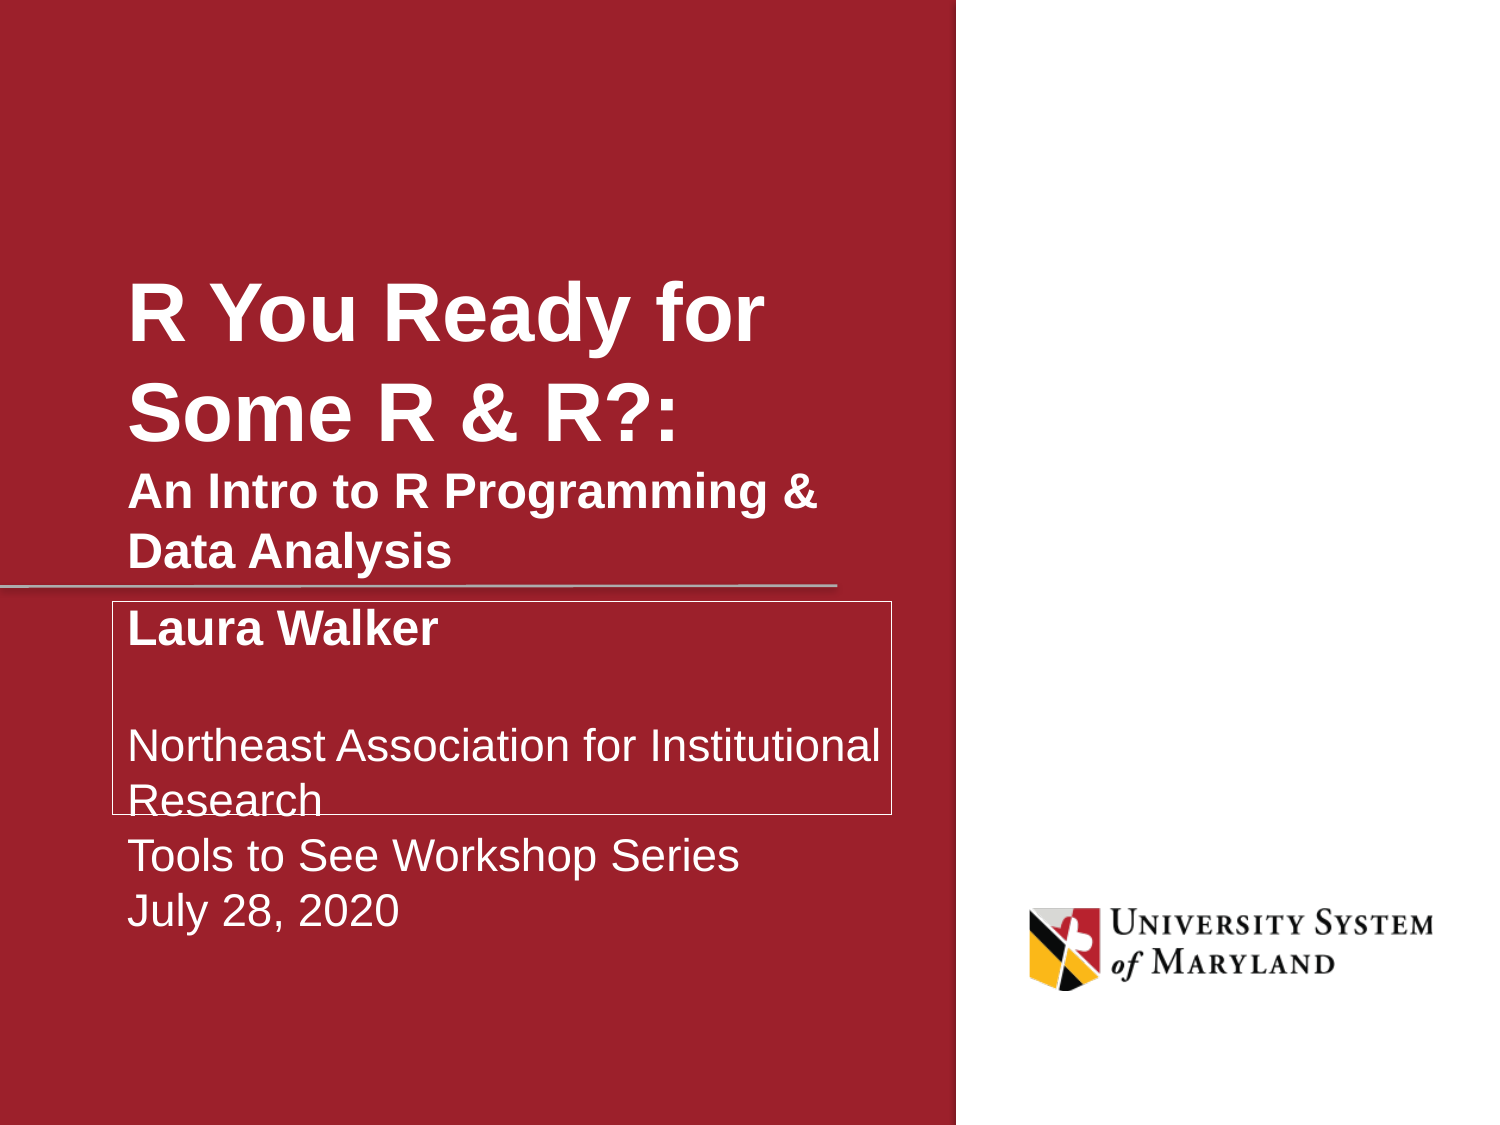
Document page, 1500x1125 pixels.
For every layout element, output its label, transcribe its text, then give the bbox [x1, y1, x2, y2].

text_box Laura Walker Northeast Association for Institutional Research Tools to See Workshop Series July 28, 2020 [112, 778, 1063, 943]
title R You Ready for Some R & R?: An Intro to R Programming & Data Analysis [112, 421, 892, 586]
subtitle [112, 601, 892, 778]
